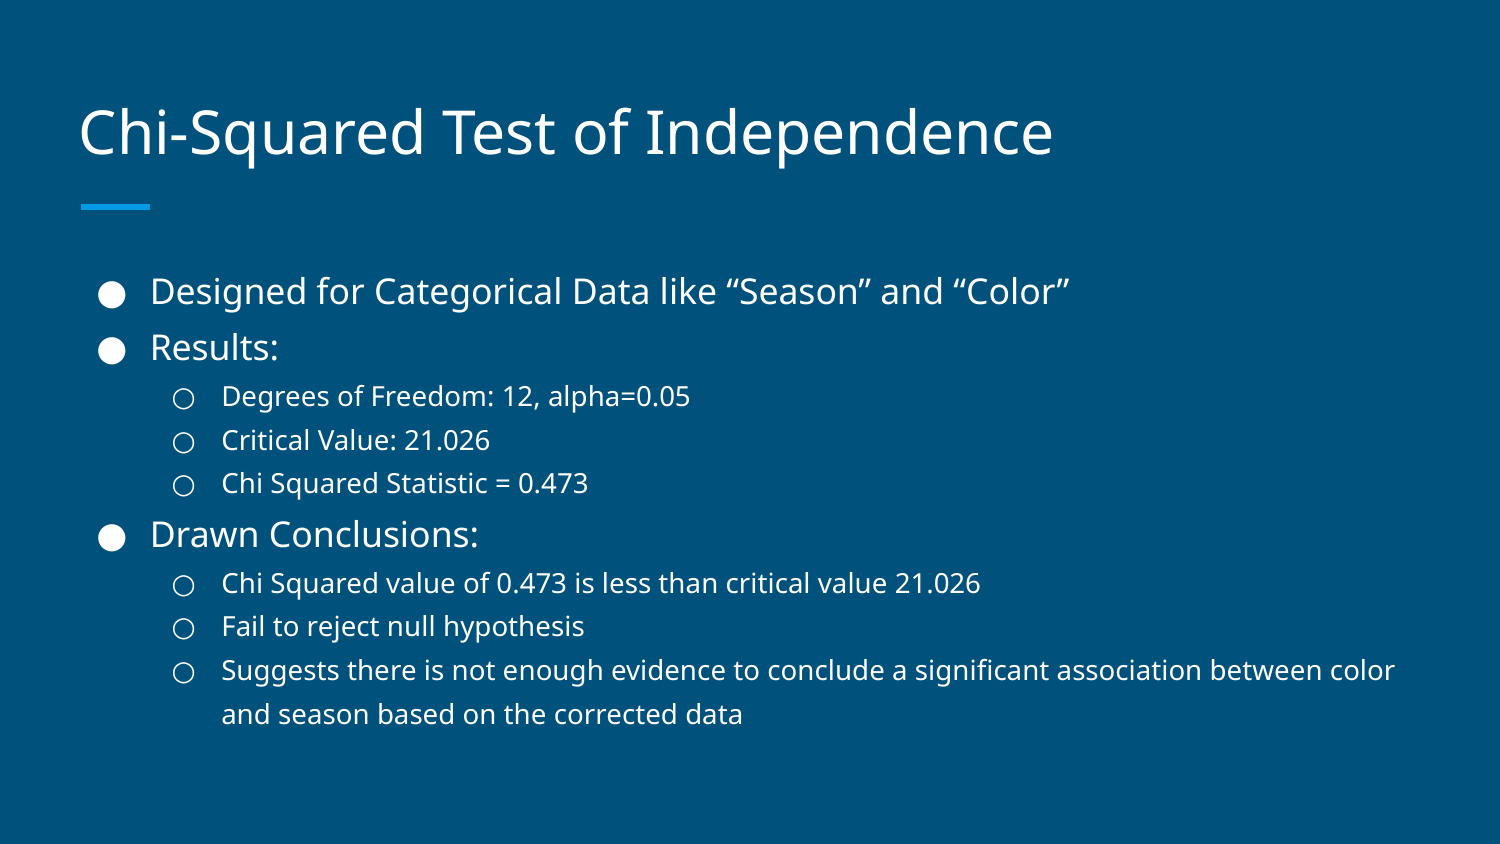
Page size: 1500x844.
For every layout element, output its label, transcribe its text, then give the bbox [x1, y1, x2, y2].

title Chi-Squared Test of Independence [63, 75, 1437, 188]
list Designed for Categorical Data like “Season” and “Color” Results: Degrees of Freedom: 12, alpha=0.05 Critical Value: 21.026 Chi Squared Statistic = 0.473 Drawn Conclusions: Chi Squared value of 0.473 is less than critical value 21.026 Fail to reject null hypothesis Suggests there is not enough evidence to conclude a significant association between color and season based on the corrected data [63, 244, 1437, 750]
